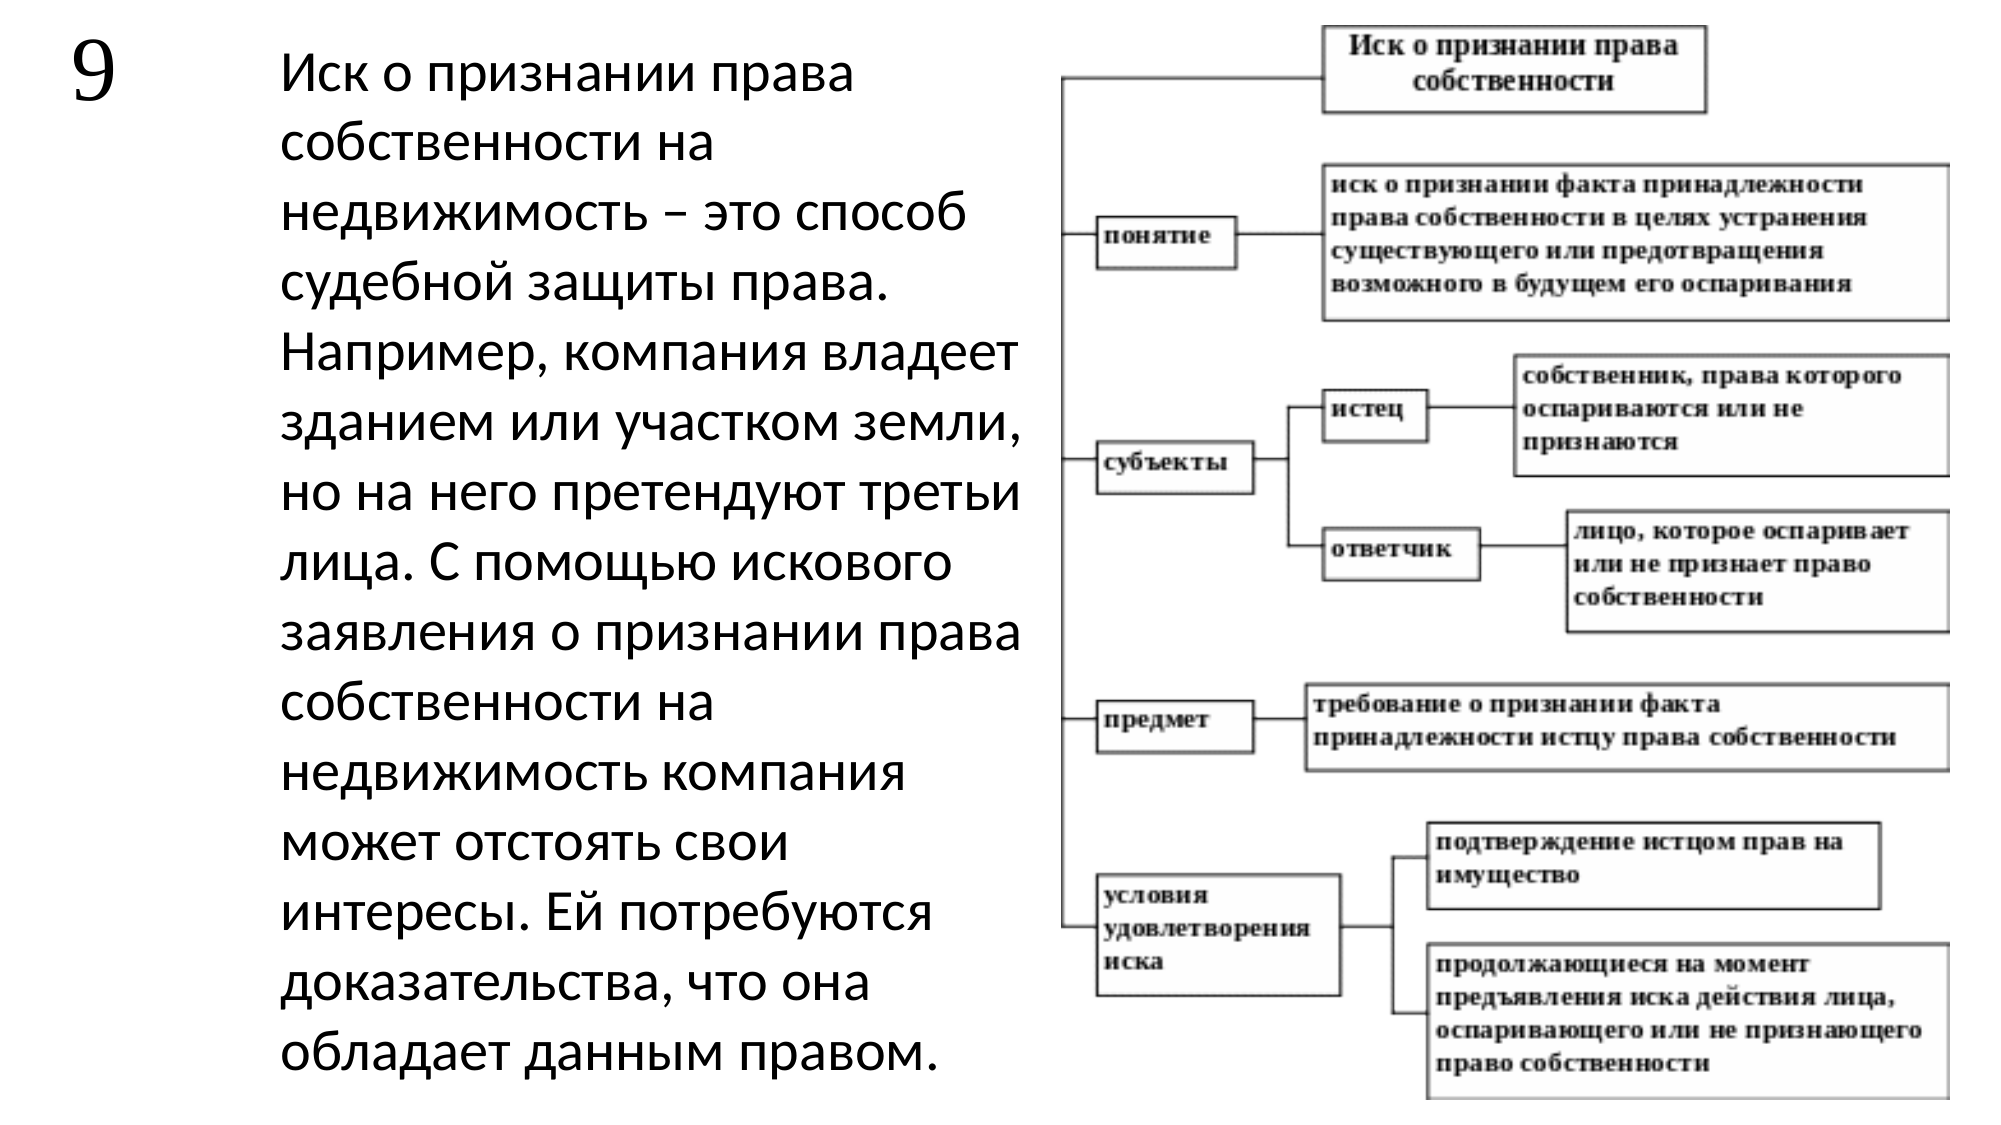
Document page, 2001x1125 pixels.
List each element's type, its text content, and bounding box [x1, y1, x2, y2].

text_box Иск о признании права собственности на недвижимость – это способ судебной защиты права. Например, компания владеет зданием или участком земли, но на него претендуют третьи лица. С помощью искового заявления о признании права собственности на недвижимость компания может отстоять свои интересы. Ей потребуются доказательства, что она обладает данным правом. [265, 25, 1062, 1125]
picture [1061, 25, 1950, 1100]
text_box 9 [56, 1, 141, 126]
